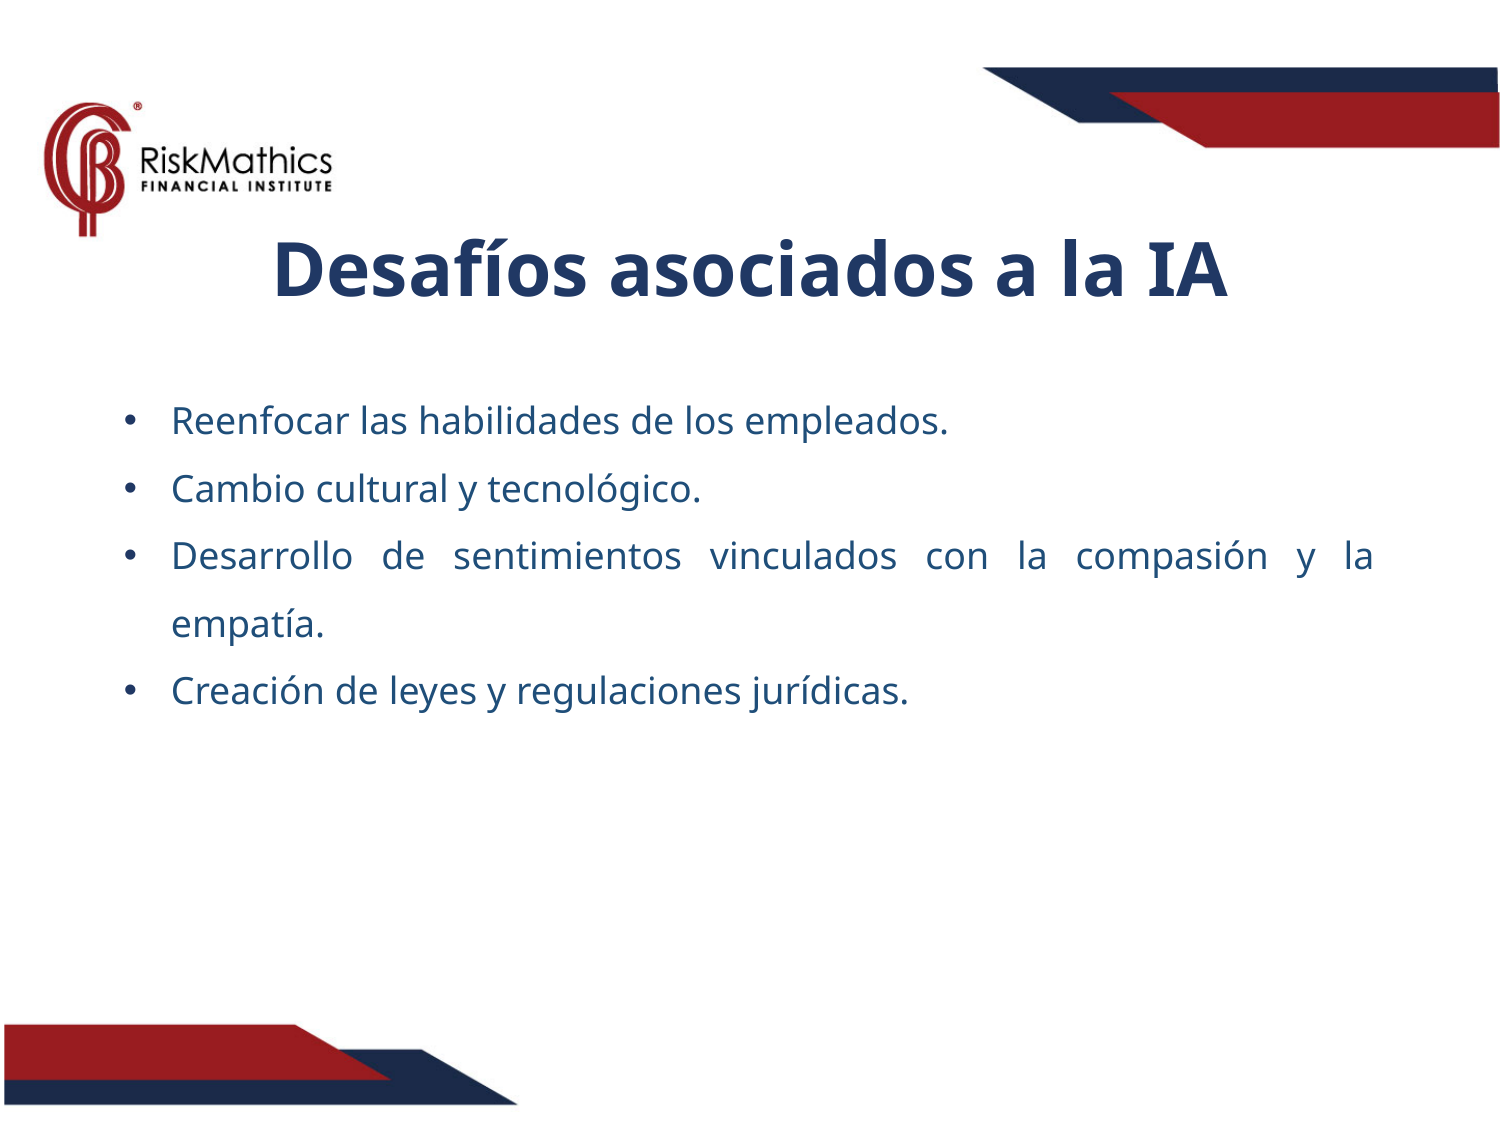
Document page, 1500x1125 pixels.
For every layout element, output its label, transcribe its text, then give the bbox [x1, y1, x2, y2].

text_box Desafíos asociados a la IA [124, 212, 1376, 365]
text_box Reenfocar las habilidades de los empleados. Cambio cultural y tecnológico. Desarrollo de sentimientos vinculados con la compasión y la empatía. Creación de leyes y regulaciones jurídicas. [103, 364, 1396, 803]
picture [4, 26, 1500, 1125]
